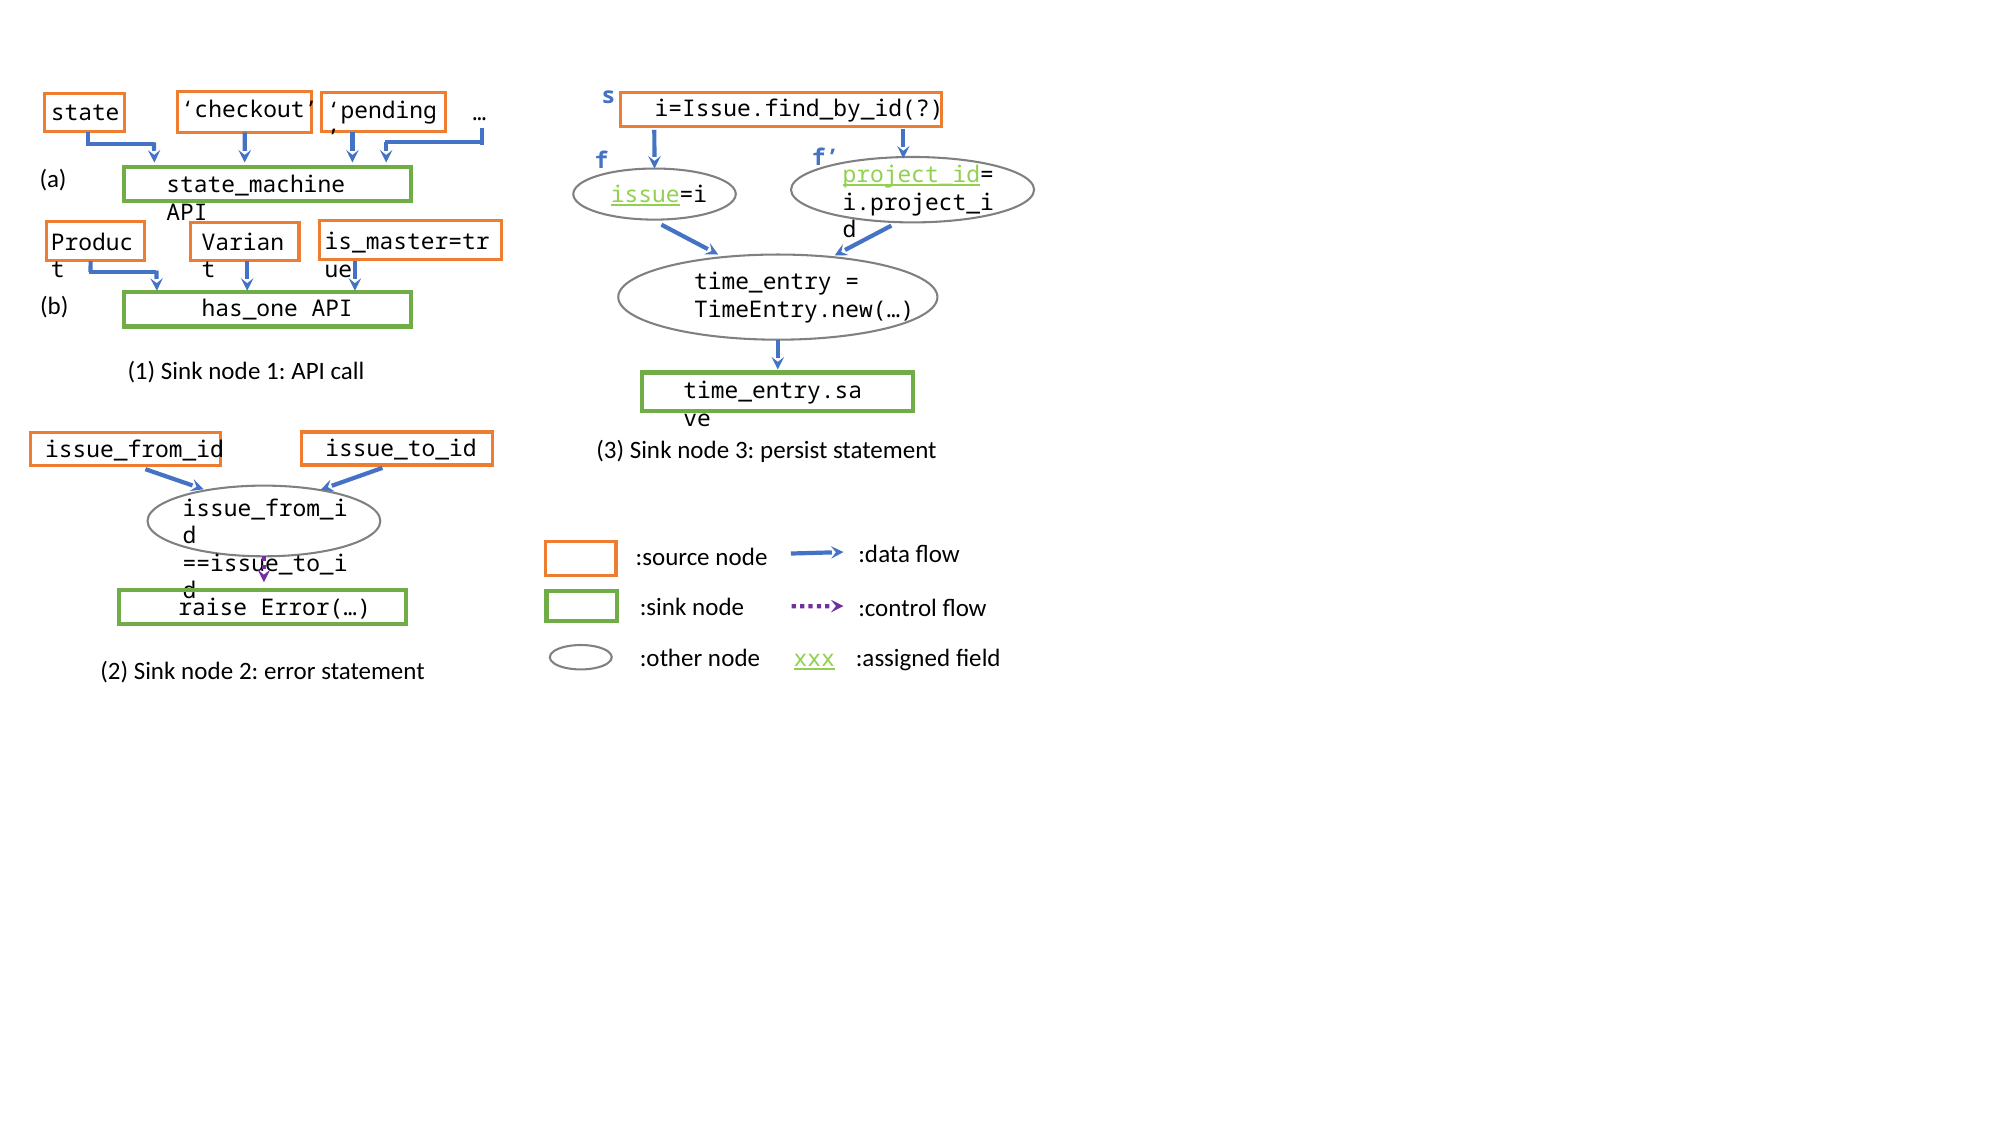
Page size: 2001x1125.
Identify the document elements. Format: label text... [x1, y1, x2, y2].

text_box [146, 499, 168, 543]
text_box [641, 371, 668, 412]
text_box has_one API [186, 290, 369, 329]
text_box [544, 540, 617, 577]
text_box [620, 116, 639, 127]
text_box raise Error(…) [163, 585, 417, 628]
text_box :control flow [843, 583, 1007, 629]
text_box state_machine API [151, 162, 405, 233]
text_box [145, 469, 204, 490]
text_box [1020, 173, 1036, 207]
text_box [123, 291, 186, 327]
text_box :data flow [843, 529, 1007, 575]
text_box ‘pending’ [312, 88, 458, 158]
text_box issue_from_id ==issue_to_id [168, 486, 363, 585]
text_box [661, 224, 719, 255]
text_box [123, 166, 151, 202]
text_box [617, 262, 884, 341]
text_box … [457, 90, 495, 133]
text_box [548, 643, 613, 671]
text_box time_entry.save [668, 368, 887, 425]
text_box [603, 215, 706, 221]
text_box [834, 225, 892, 256]
text_box state [36, 90, 141, 133]
text_box [405, 166, 412, 202]
text_box (3) Sink node 3: persist statement [581, 425, 992, 471]
text_box [118, 589, 163, 625]
text_box (2) Sink node 2: error statement [85, 646, 496, 692]
text_box [572, 181, 596, 213]
text_box [887, 371, 914, 412]
text_box :assigned field [841, 634, 1030, 679]
text_box f’ [797, 135, 945, 178]
text_box s [586, 73, 734, 116]
text_box xxx [791, 635, 841, 678]
text_box :other node [624, 634, 791, 680]
text_box Product [36, 219, 159, 290]
text_box Variant [186, 219, 310, 290]
text_box is_master=true [310, 219, 517, 290]
text_box [363, 501, 382, 541]
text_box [320, 467, 383, 490]
text_box :source node [620, 533, 787, 578]
text_box [789, 178, 827, 214]
text_box ‘checkout’ [166, 86, 338, 130]
text_box [369, 291, 412, 327]
text_box issue_from_id [30, 427, 261, 470]
text_box issue_to_id [310, 425, 541, 469]
text_box :sink node [624, 583, 791, 629]
text_box i=Issue.find_by_id(?) [639, 85, 1006, 129]
text_box [301, 431, 310, 466]
text_box (b) [25, 282, 89, 328]
text_box issue=i [596, 172, 744, 215]
text_box f [579, 138, 727, 181]
text_box [546, 590, 618, 622]
text_box project_id= i.project_id [827, 152, 1020, 250]
text_box (a) [24, 154, 88, 200]
text_box time_entry = TimeEntry.new(…) [679, 259, 967, 330]
text_box [699, 253, 857, 259]
text_box (1) Sink node 1: API call [112, 347, 483, 392]
